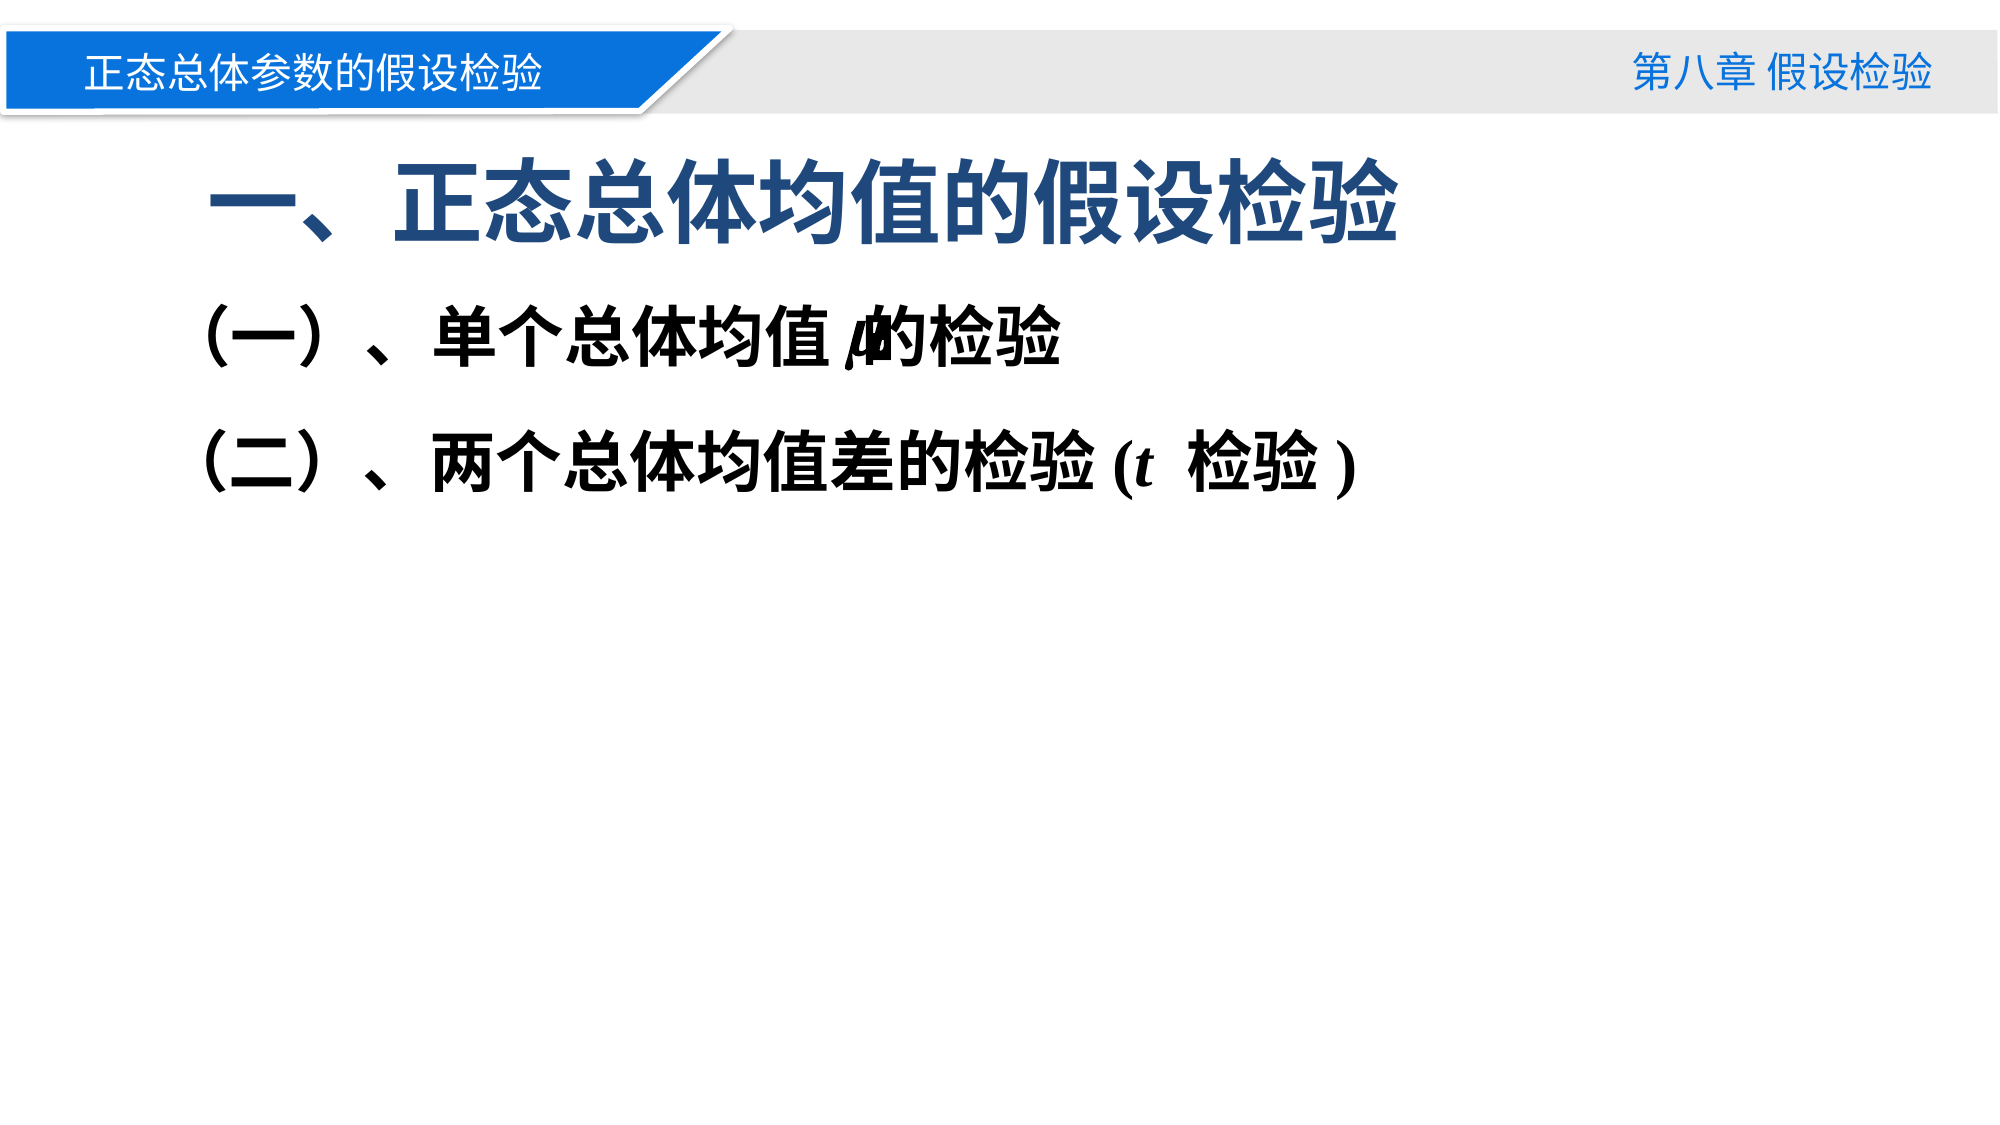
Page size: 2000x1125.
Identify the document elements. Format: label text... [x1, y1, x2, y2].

text_box [649, 27, 2000, 116]
text_box [0, 25, 733, 115]
text_box （一）、单个总体均值 的检验 [149, 286, 1237, 382]
text_box （二）、两个总体均值差的检验(t 检验) [147, 411, 1378, 507]
text_box 正态总体参数的假设检验 [68, 39, 558, 104]
text_box 一、正态总体均值的假设检验 [112, 137, 1496, 263]
text_box 第八章 假设检验 [1617, 38, 1949, 103]
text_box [838, 315, 896, 379]
